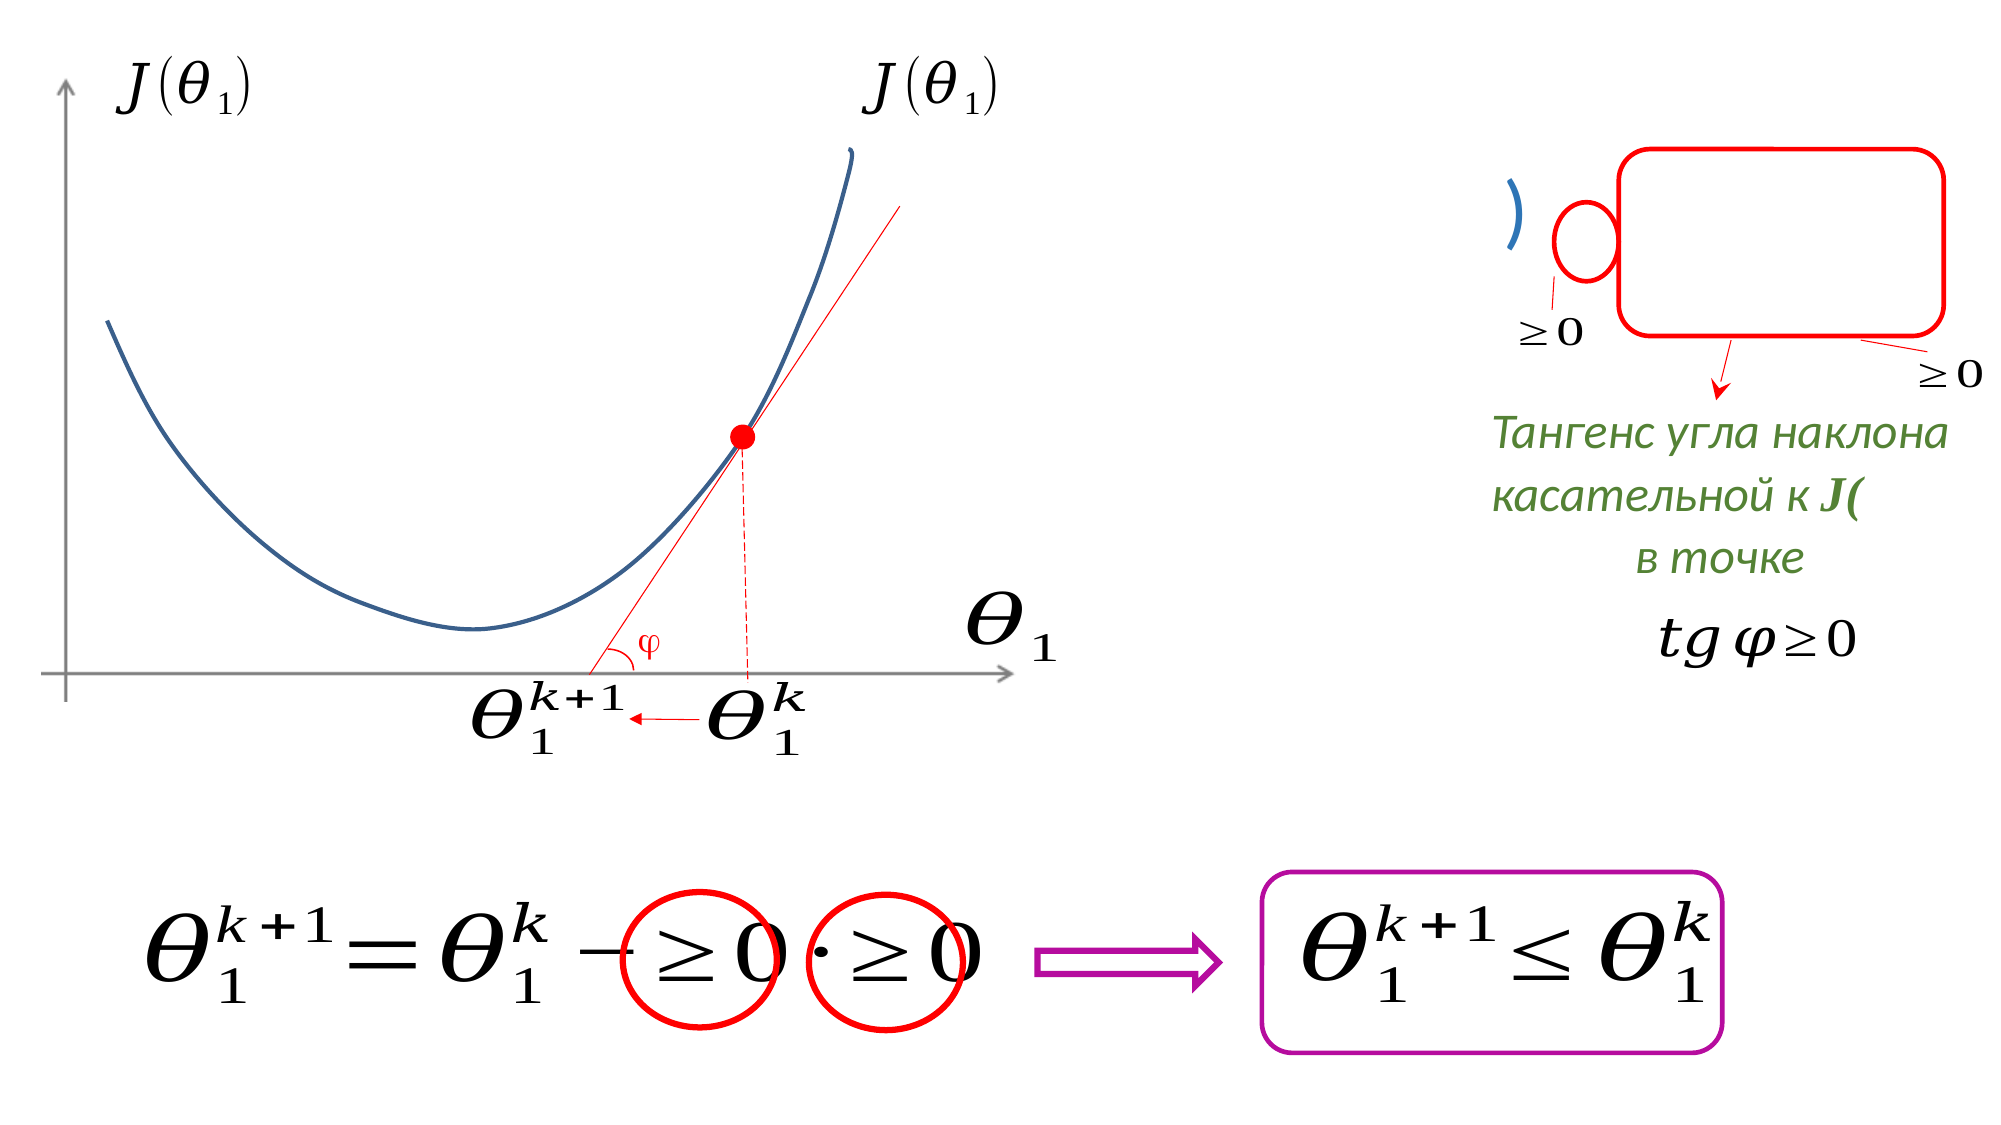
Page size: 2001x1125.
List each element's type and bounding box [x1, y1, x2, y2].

text_box [1716, 340, 1731, 401]
text_box [1036, 936, 1221, 989]
text_box [1617, 148, 1945, 338]
text_box [621, 890, 778, 1029]
text_box [1260, 870, 1724, 1054]
text_box [1860, 340, 1928, 352]
text_box [589, 206, 900, 675]
picture [41, 52, 1042, 703]
text_box [741, 675, 748, 683]
text_box [1553, 201, 1620, 283]
text_box [807, 893, 964, 1032]
